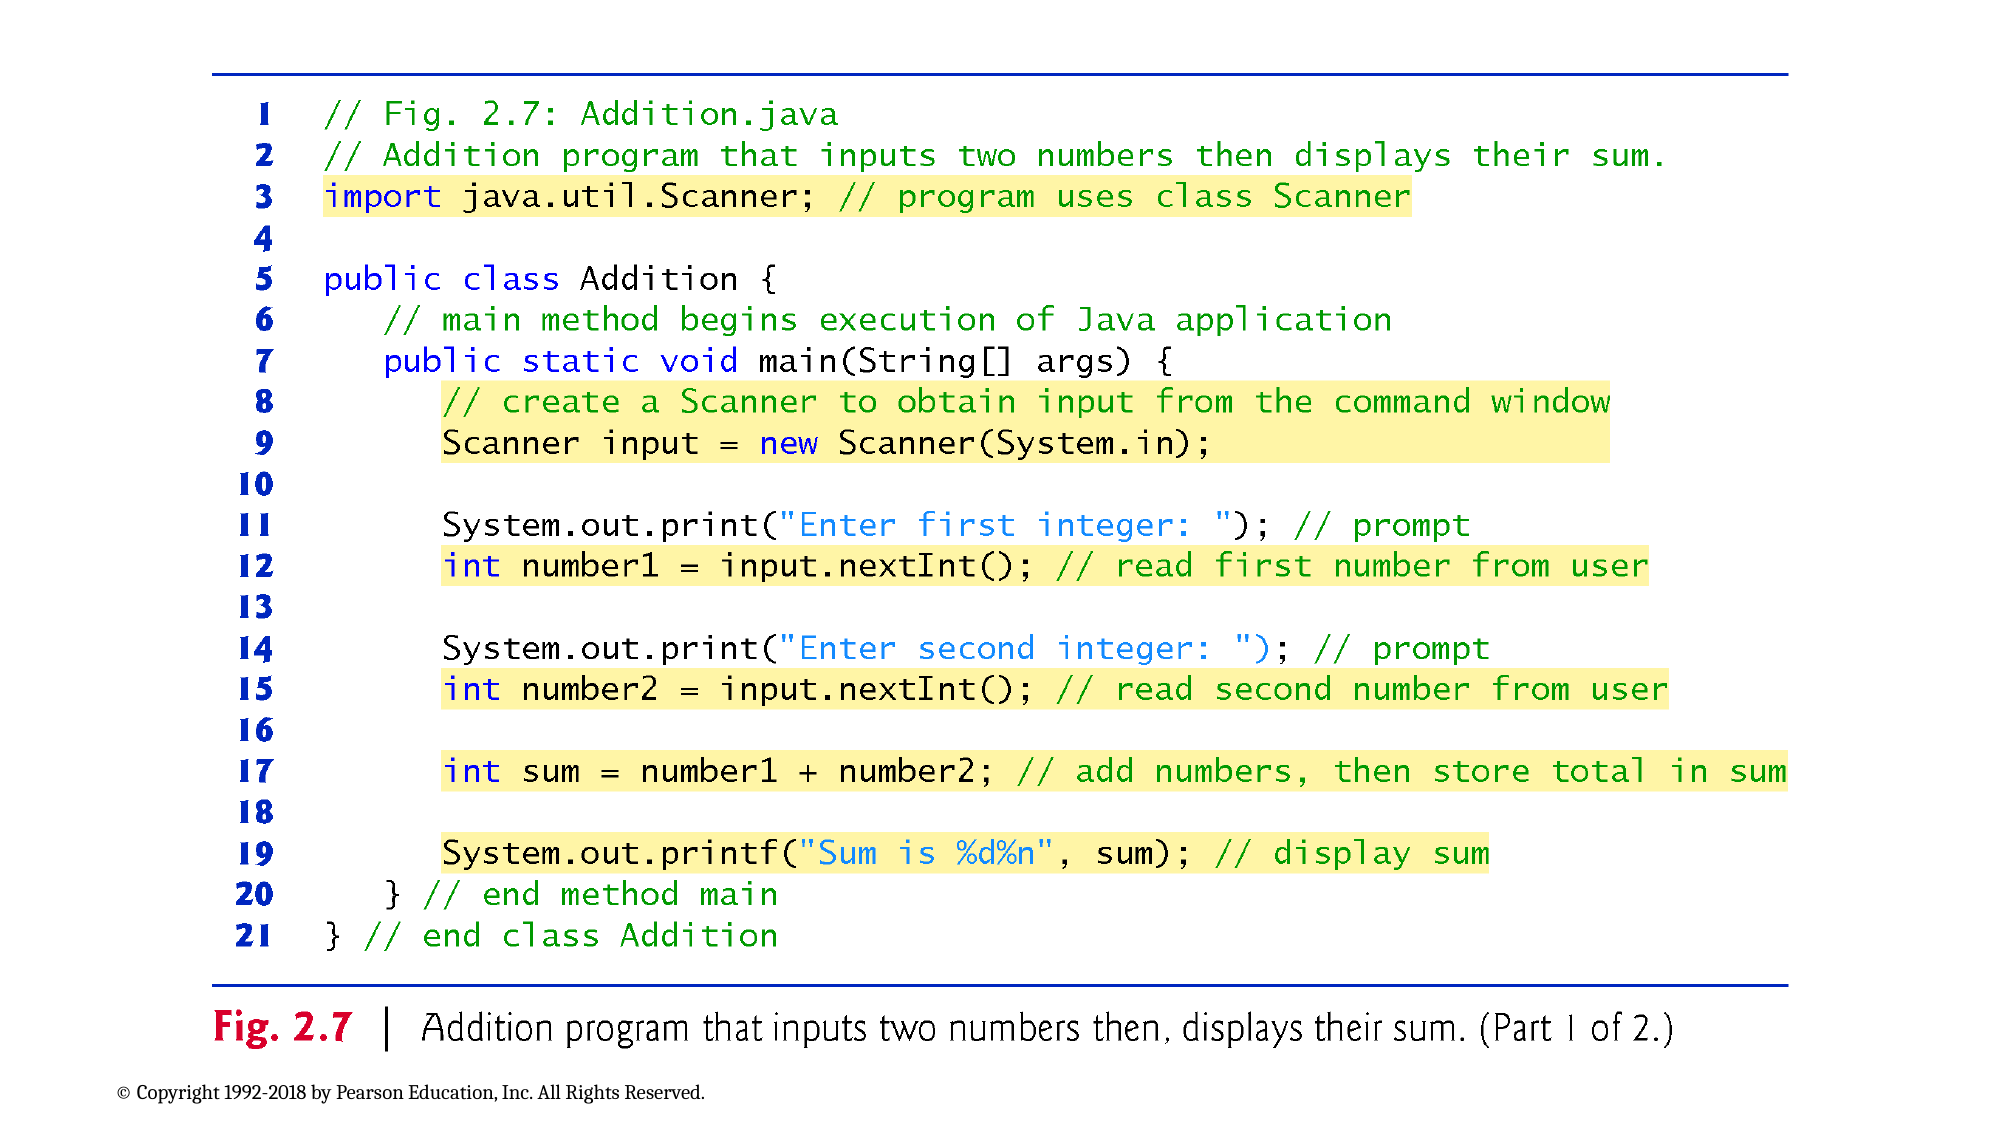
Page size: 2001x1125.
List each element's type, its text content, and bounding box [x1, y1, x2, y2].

footer © Copyright 1992-2018 by Pearson Education, Inc. All Rights Reserved. [99, 1051, 131, 1112]
picture [138, 0, 1862, 1125]
